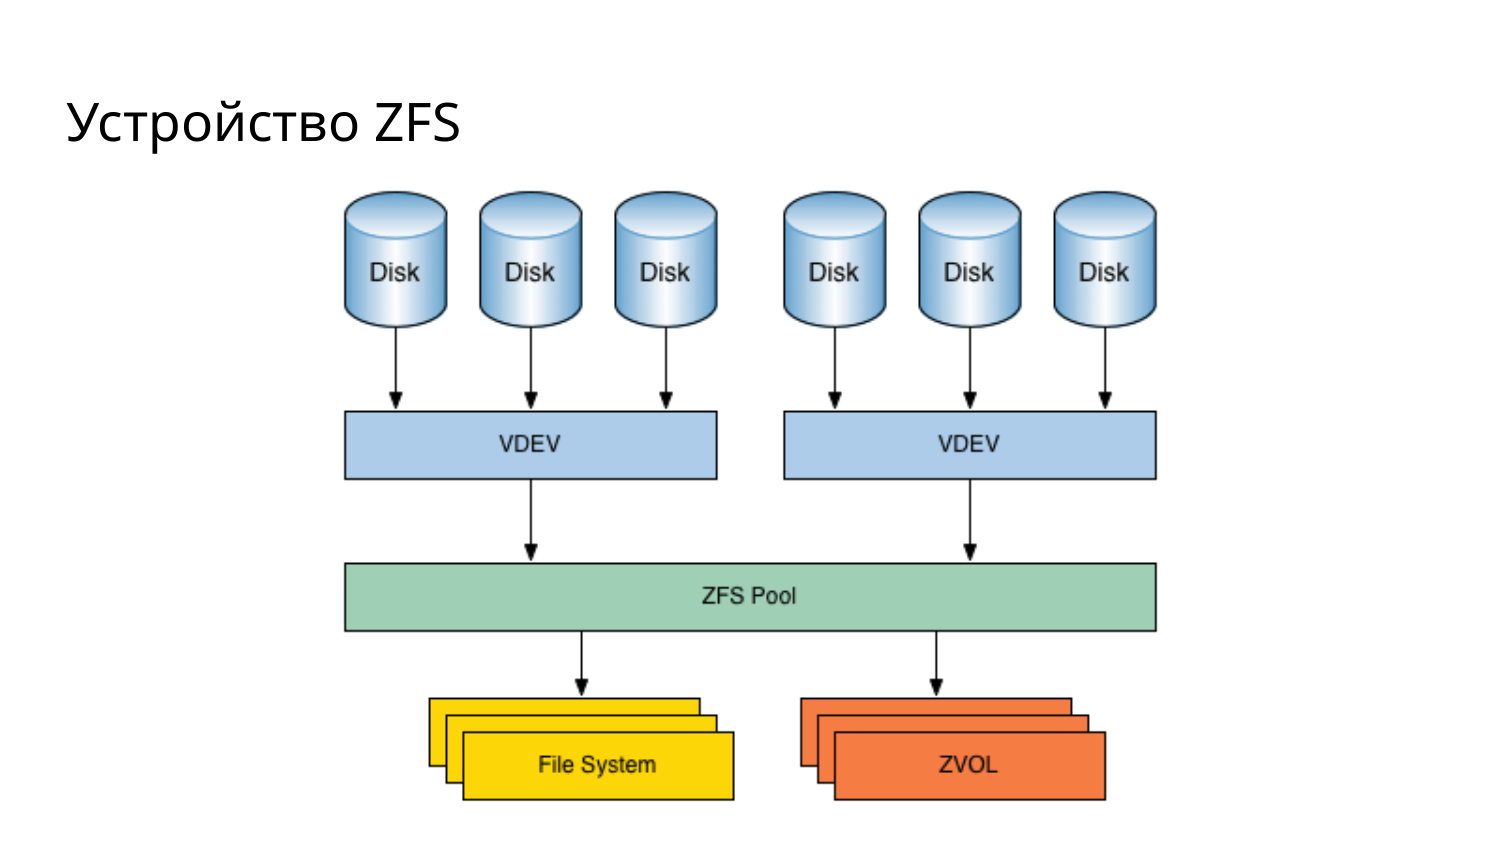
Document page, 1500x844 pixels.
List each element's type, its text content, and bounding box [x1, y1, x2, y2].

picture [339, 185, 1161, 803]
title Устройство ZFS [51, 72, 1449, 167]
